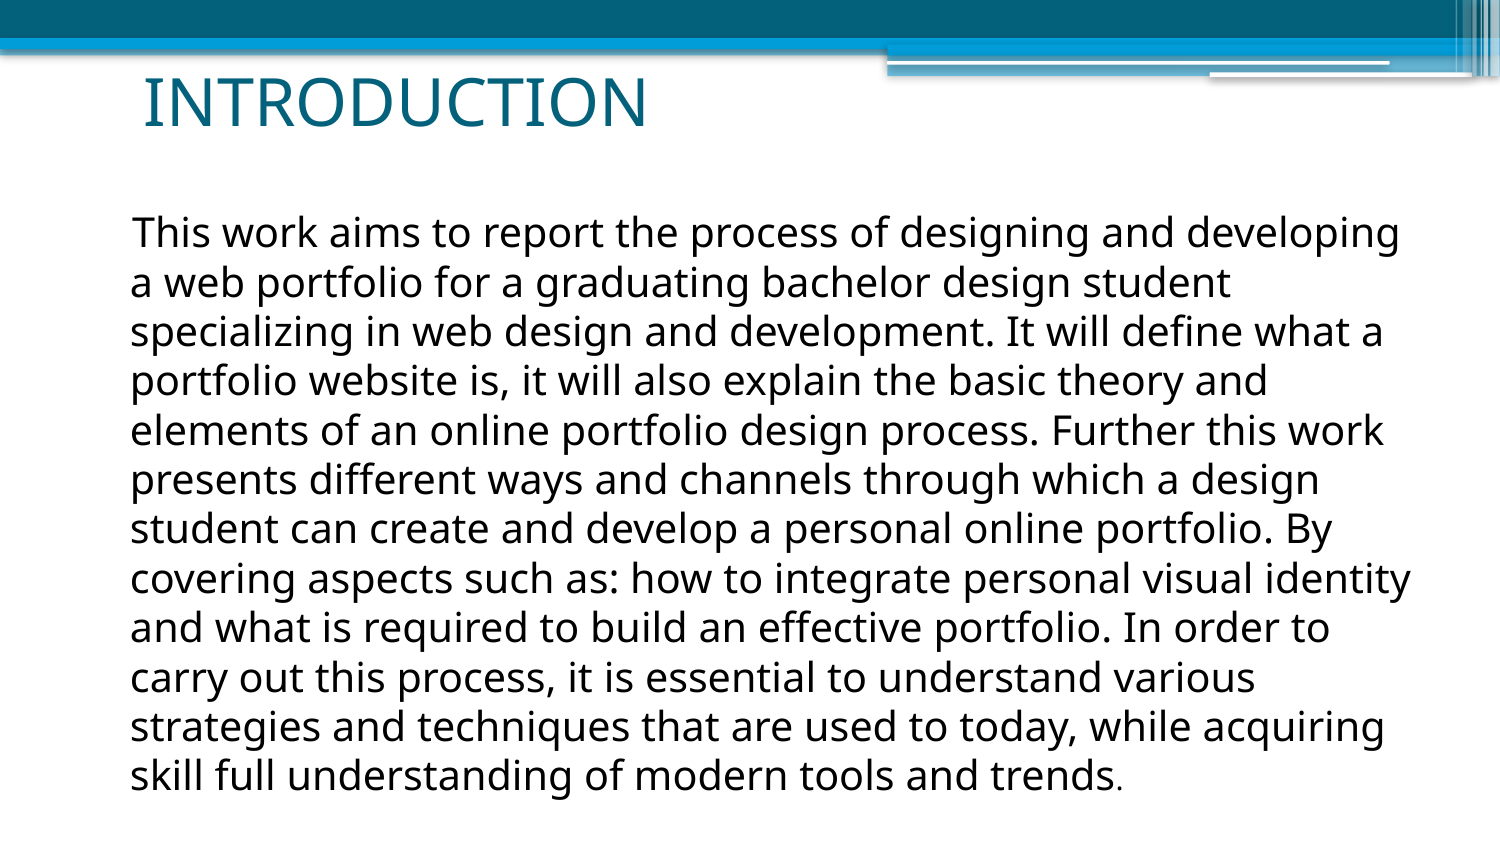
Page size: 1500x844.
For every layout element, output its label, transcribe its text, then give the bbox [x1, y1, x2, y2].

title INTRODUCTION [128, 46, 1186, 153]
list This work aims to report the process of designing and developing a web portfolio for a graduating bachelor design student specializing in web design and development. It will define what a portfolio website is, it will also explain the basic theory and elements of an online portfolio design process. Further this work presents different ways and channels through which a design student can create and develop a personal online portfolio. By covering aspects such as: how to integrate personal visual identity and what is required to build an effective portfolio. In order to carry out this process, it is essential to understand various strategies and techniques that are used to today, while acquiring skill full understanding of modern tools and trends. [58, 199, 1438, 811]
